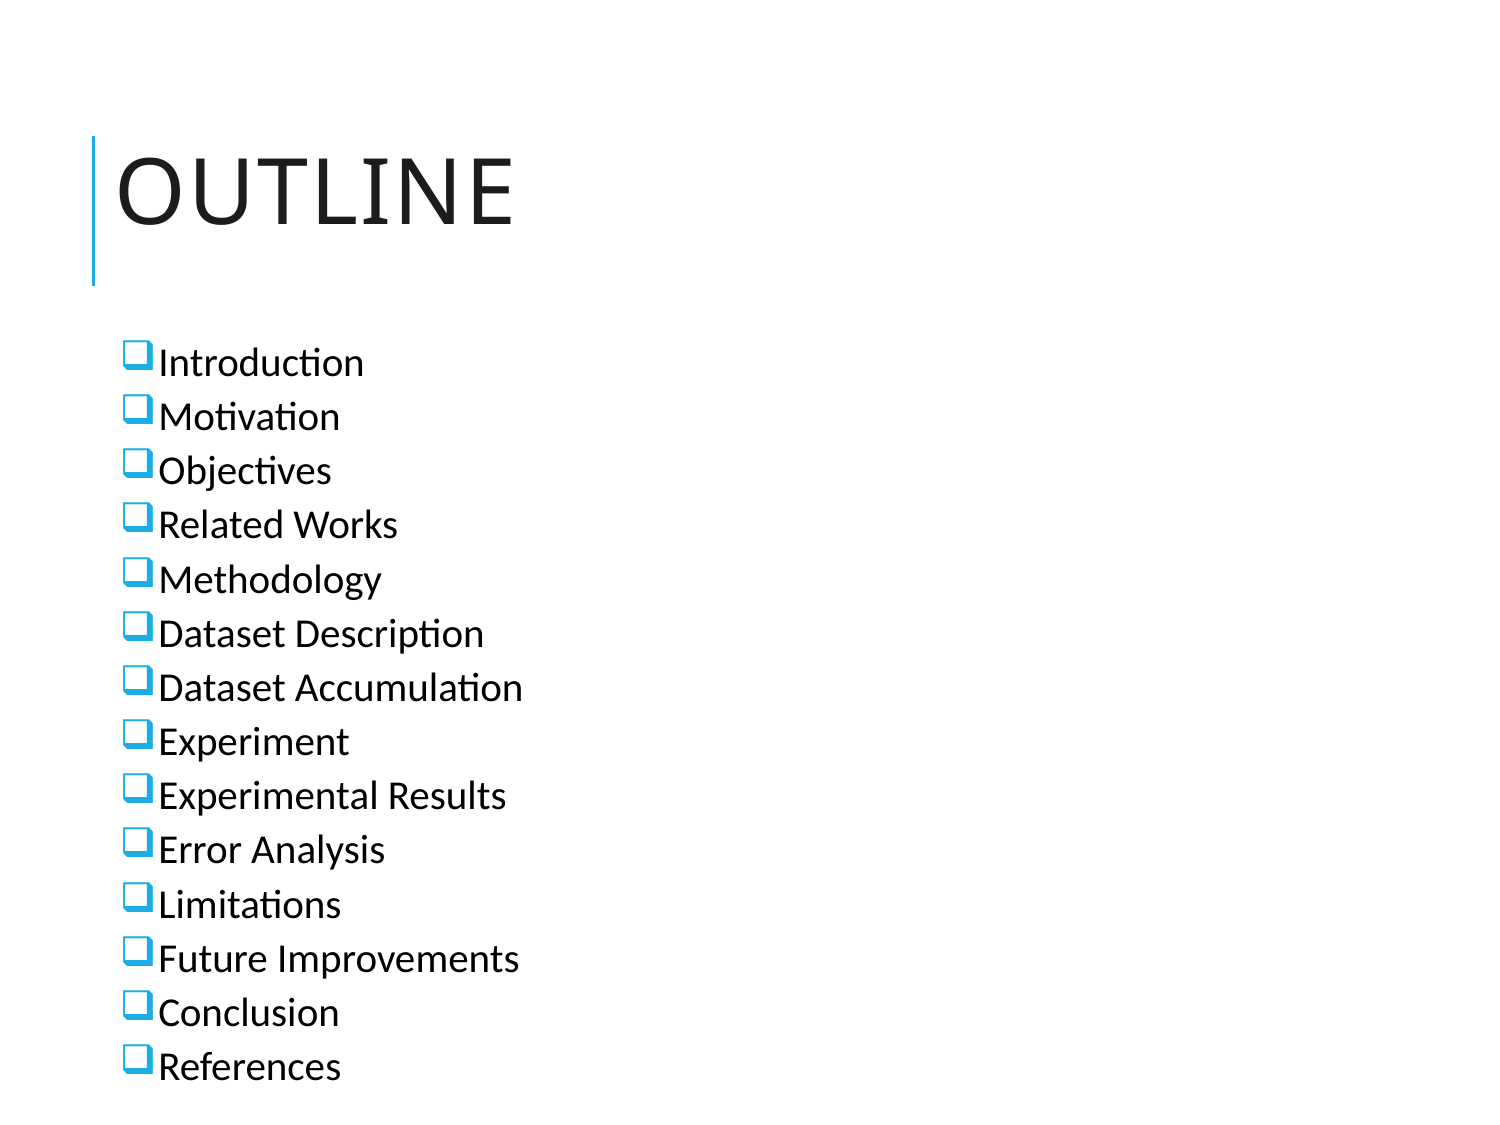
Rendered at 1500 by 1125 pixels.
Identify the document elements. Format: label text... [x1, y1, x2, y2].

title Outline [99, 75, 1296, 287]
list Introduction Motivation Objectives Related Works Methodology Dataset Description Dataset Accumulation Experiment Experimental Results Error Analysis Limitations Future Improvements Conclusion References [68, 287, 1328, 1100]
